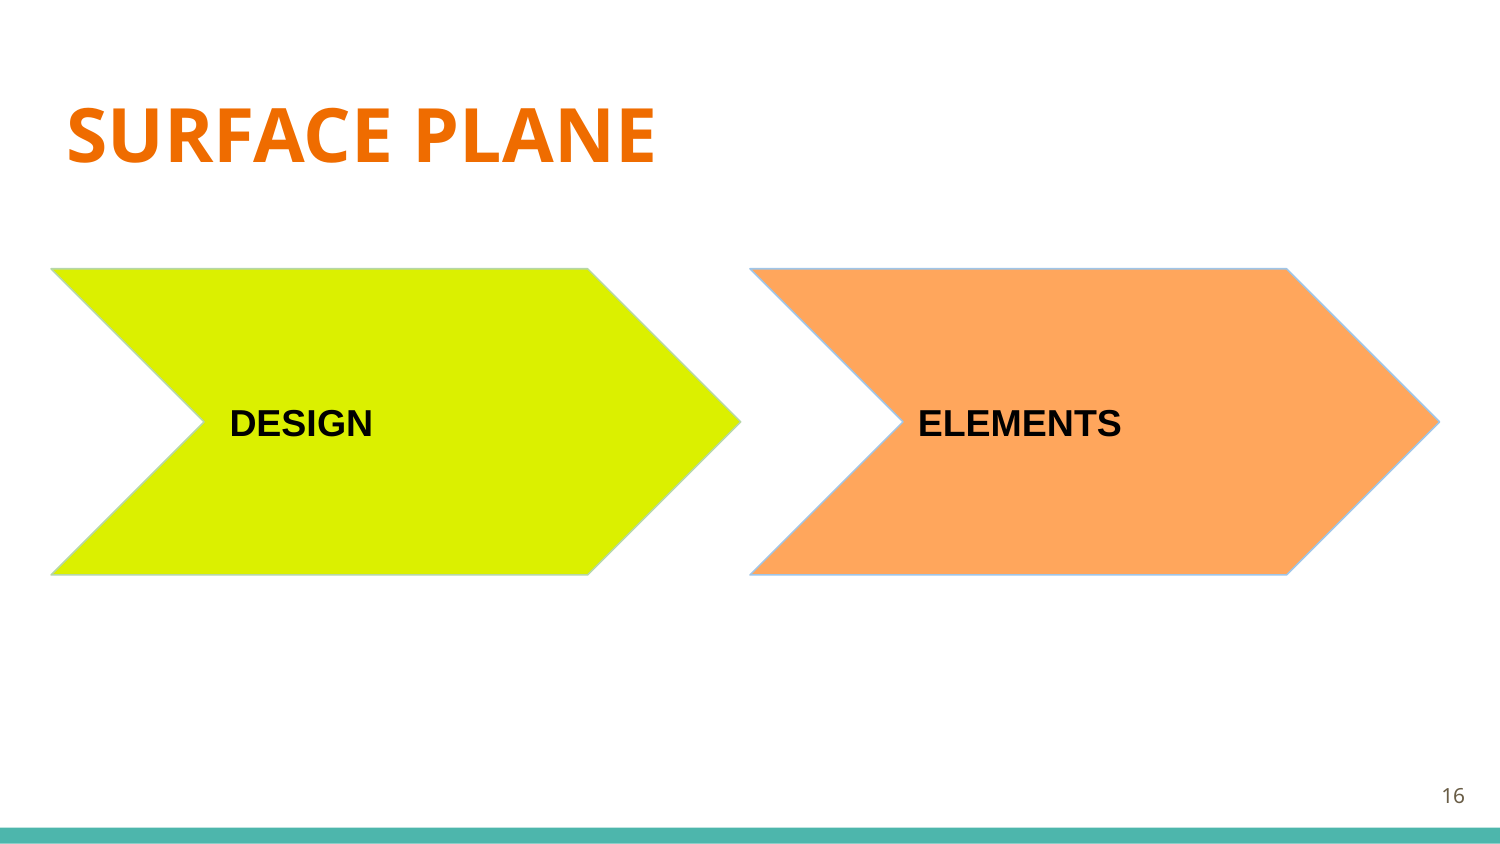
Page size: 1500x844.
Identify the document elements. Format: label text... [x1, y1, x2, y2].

title SURFACE PLANE [51, 72, 1449, 189]
text_box DESIGN [51, 268, 741, 575]
slide_number 16 [1389, 764, 1480, 830]
text_box ELEMENTS [749, 268, 1440, 575]
